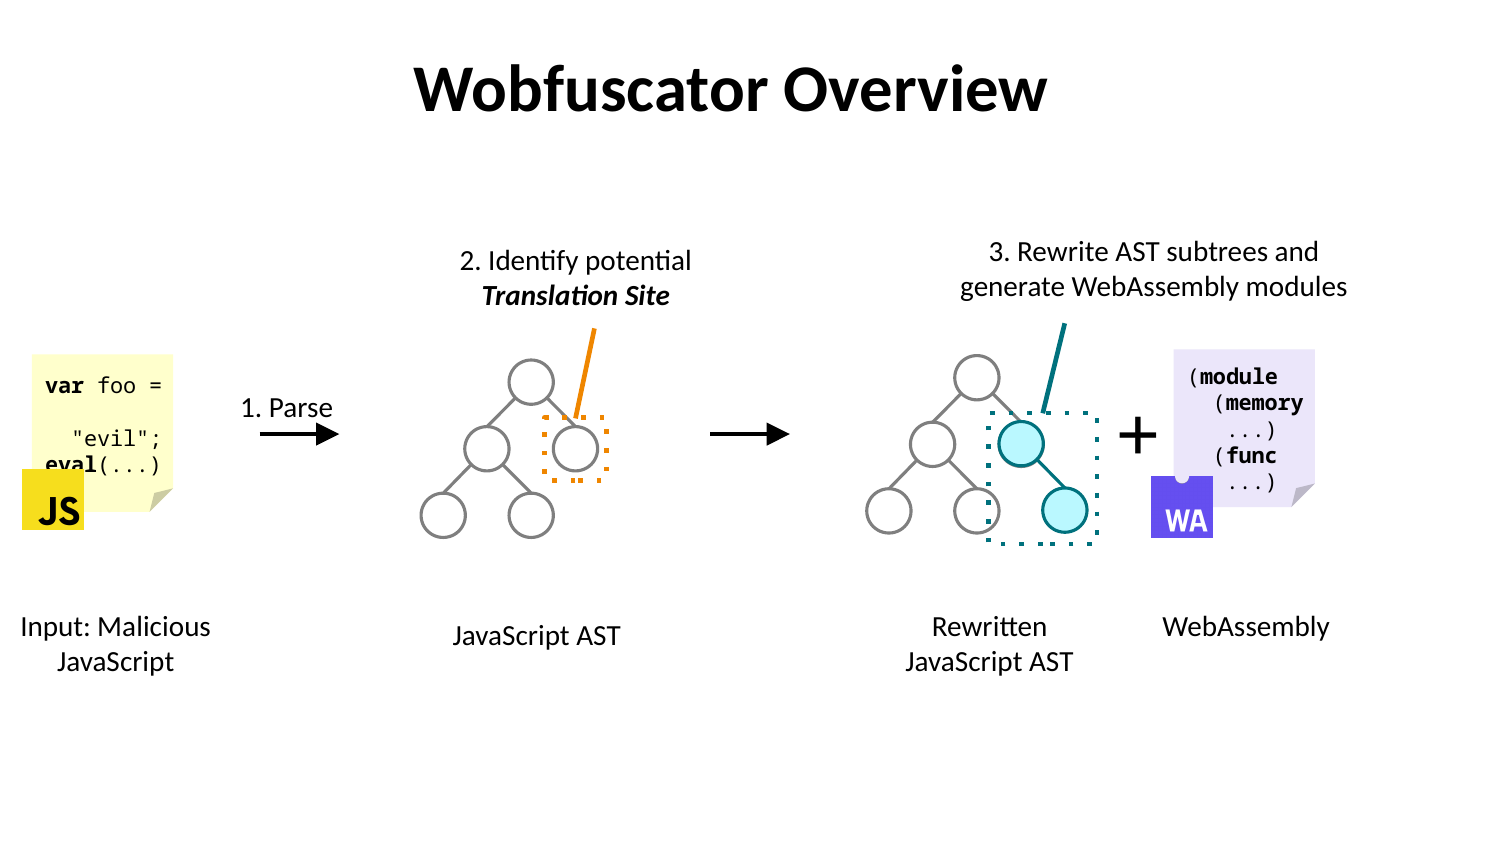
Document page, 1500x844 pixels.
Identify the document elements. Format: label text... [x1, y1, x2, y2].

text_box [575, 328, 595, 419]
text_box [603, 417, 607, 481]
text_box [948, 459, 978, 490]
text_box [988, 413, 1097, 545]
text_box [888, 459, 918, 490]
title Wobfuscator Overview [32, 30, 1431, 154]
text_box + [1101, 378, 1146, 484]
text_box 2. Identify potential Translation Site [415, 233, 737, 319]
text_box [910, 422, 955, 467]
text_box Input: Malicious JavaScript [1, 599, 230, 685]
text_box 1. Parse [220, 380, 354, 431]
text_box Rewritten JavaScript AST [886, 599, 1093, 685]
text_box [866, 489, 912, 534]
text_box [992, 393, 1022, 423]
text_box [932, 393, 962, 423]
text_box [954, 355, 1000, 400]
picture [22, 468, 84, 531]
text_box var foo = "evil"; eval(...); [31, 354, 174, 512]
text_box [1036, 459, 1066, 489]
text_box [420, 359, 598, 538]
text_box JavaScript AST [434, 608, 640, 659]
text_box WebAssembly [1143, 599, 1349, 650]
text_box 3. Rewrite AST subtrees and generate WebAssembly modules [939, 224, 1369, 310]
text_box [1042, 323, 1065, 414]
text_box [1151, 349, 1316, 538]
text_box [954, 489, 988, 534]
